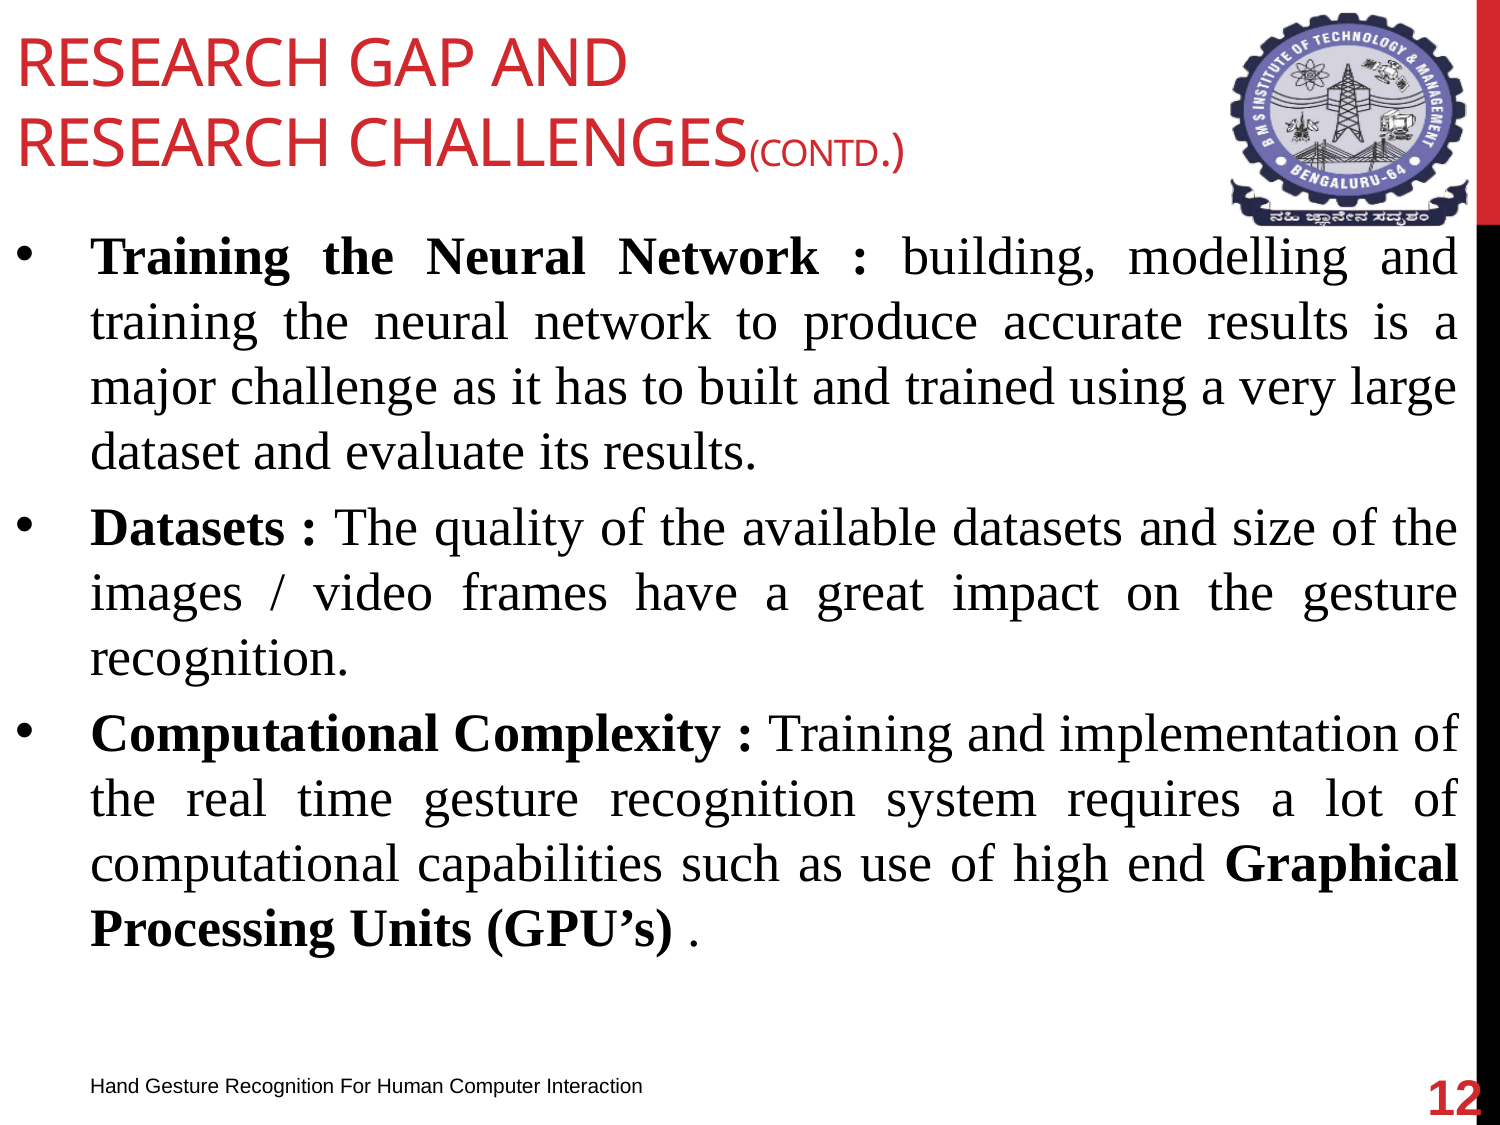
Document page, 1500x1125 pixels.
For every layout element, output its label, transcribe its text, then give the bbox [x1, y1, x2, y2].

list Training the Neural Network : building, modelling and training the neural network to produce accurate results is a major challenge as it has to built and trained using a very large dataset and evaluate its results. Datasets : The quality of the available datasets and size of the images / video frames have a great impact on the gesture recognition. Computational Complexity : Training and implementation of the real time gesture recognition system requires a lot of computational capabilities such as use of high end Graphical Processing Units (GPU’s) . [0, 212, 1475, 1052]
picture [1229, 11, 1470, 227]
title RESEARCH GAP AND research CHALLENGES(Contd.) [0, 12, 1229, 188]
slide_number 12 [1412, 1065, 1500, 1125]
footer Hand Gesture Recognition For Human Computer Interaction [75, 1065, 1412, 1112]
